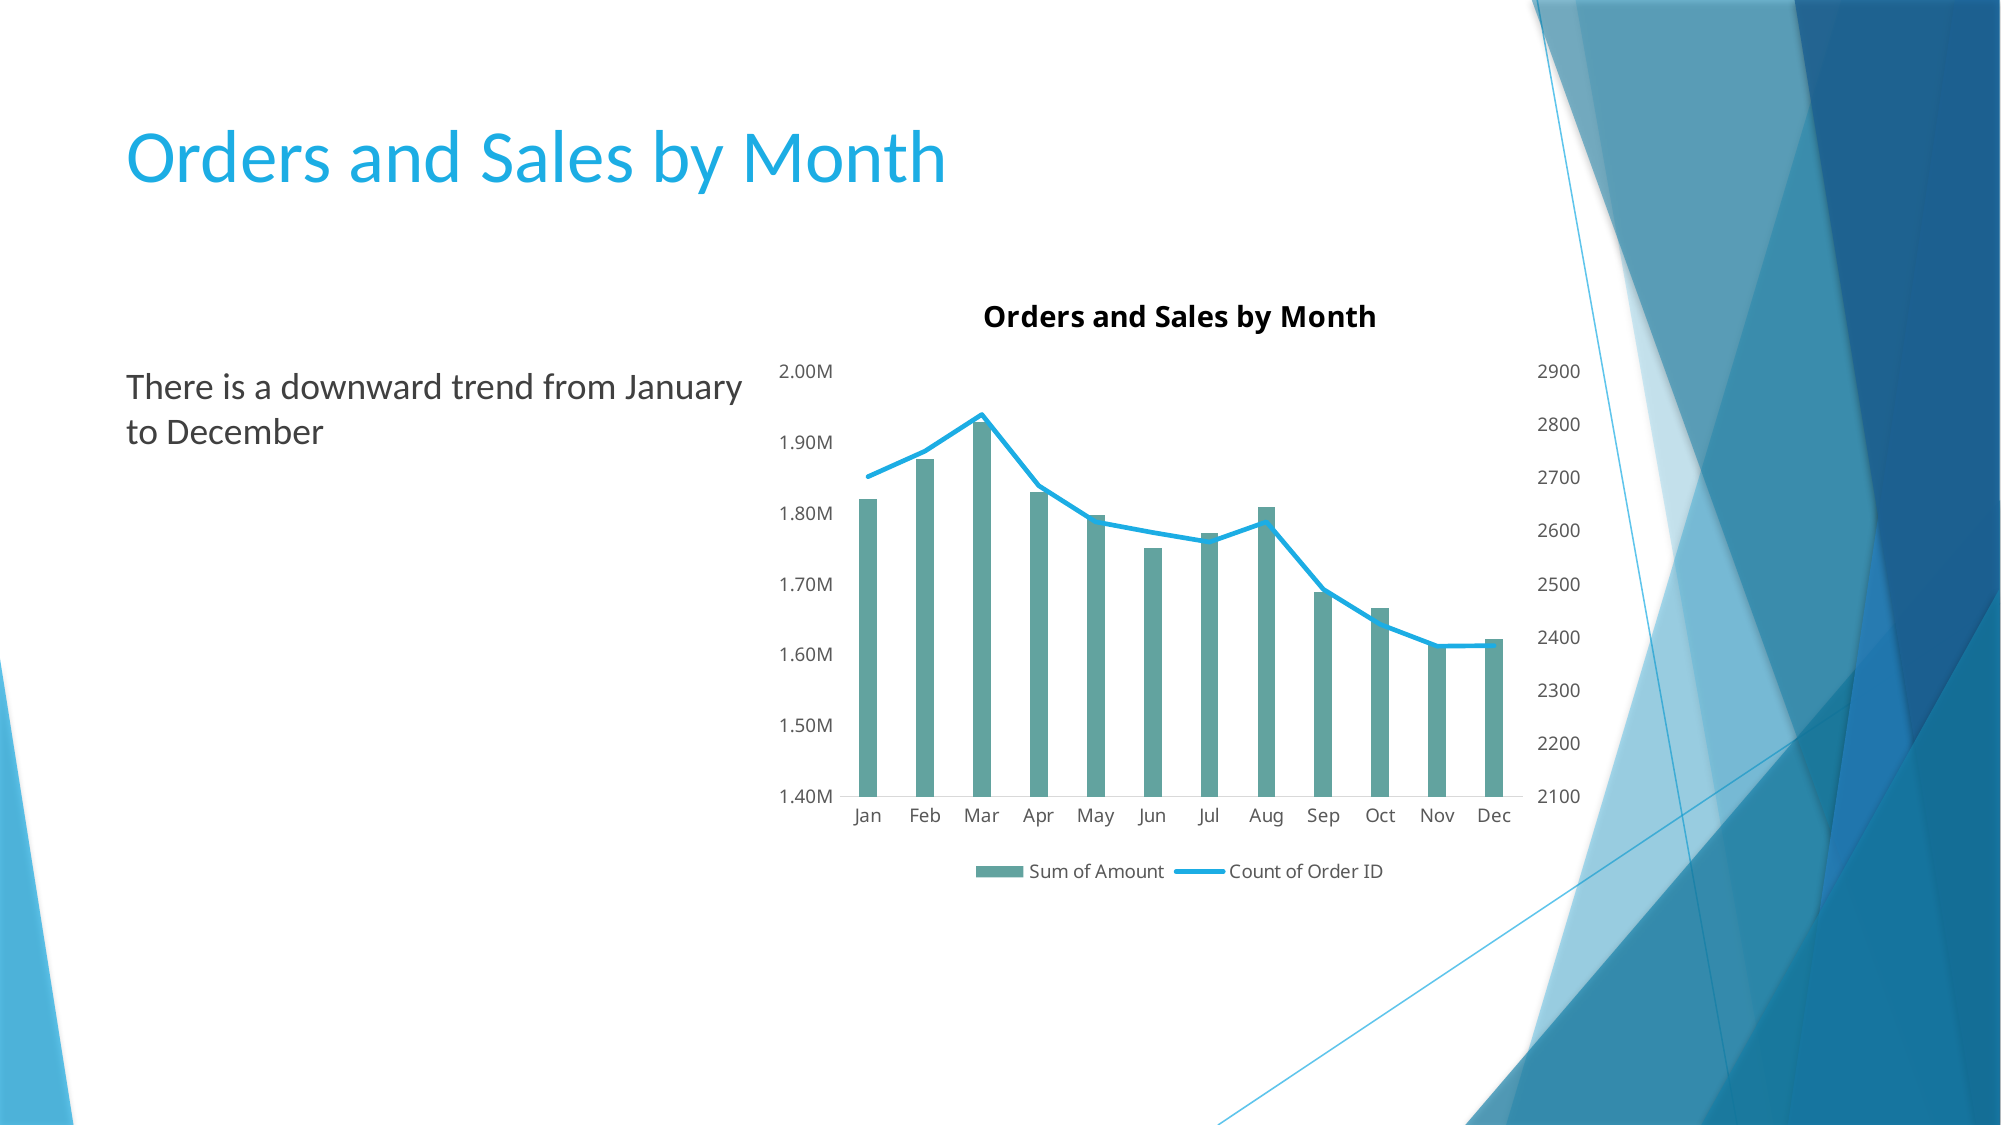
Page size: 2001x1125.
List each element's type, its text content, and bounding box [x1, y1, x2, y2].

chart [761, 266, 1599, 892]
title Orders and Sales by Month [111, 99, 1522, 317]
list There is a downward trend from January to December [111, 354, 763, 992]
